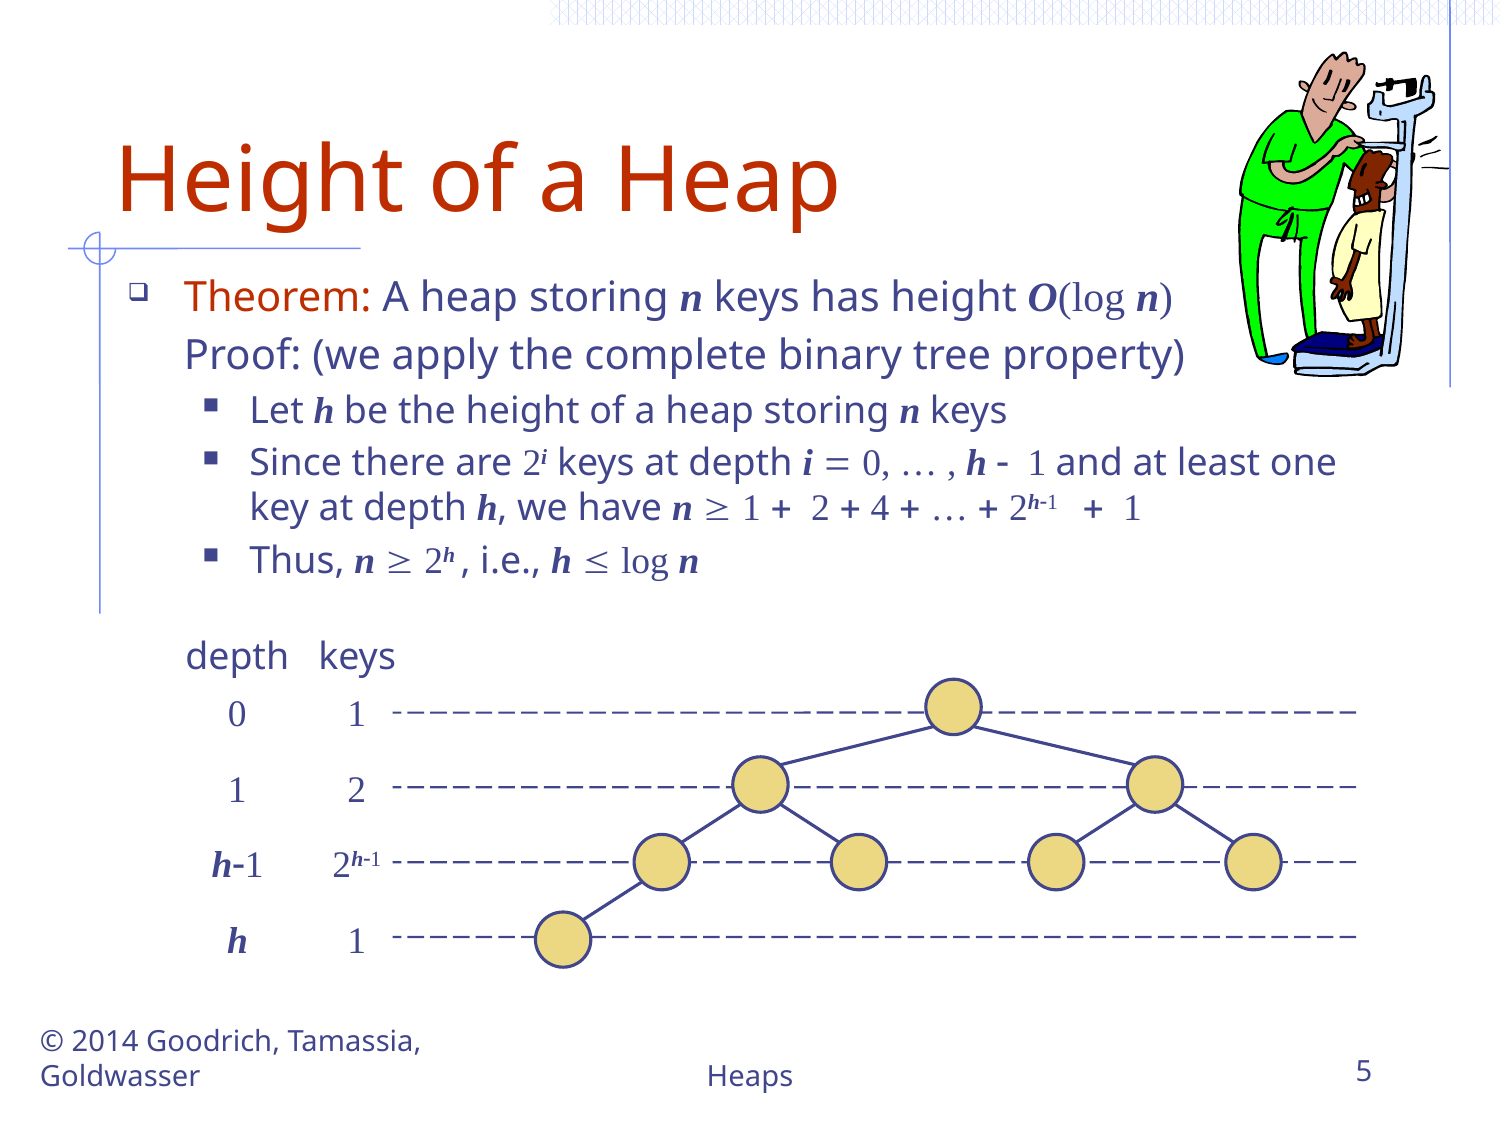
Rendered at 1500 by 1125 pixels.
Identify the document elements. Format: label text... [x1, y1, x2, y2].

slide_number © 2014 Goodrich, Tamassia, Goldwasser [24, 1024, 588, 1101]
text_box 0 [213, 685, 262, 742]
text_box h [212, 908, 263, 969]
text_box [1075, 805, 1136, 832]
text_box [779, 727, 935, 764]
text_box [582, 883, 643, 919]
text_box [633, 834, 1282, 891]
text_box 2h-1 [317, 833, 397, 893]
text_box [1237, 49, 1451, 379]
list Theorem: A heap storing n keys has height O(log n) Proof: (we apply the complete binary tree property) Let h be the height of a heap storing n keys Since there are 2i keys at depth i = 0, … , h - 1 and at least one key at depth h, we have n  1 + 2 + 4 + … + 2h-1 + 1 Thus, n  2h , i.e., h  log n [112, 262, 1400, 600]
text_box 2 [332, 757, 382, 818]
text_box [925, 679, 982, 735]
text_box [972, 727, 1136, 764]
text_box 1 [213, 757, 262, 818]
text_box 1 [332, 685, 382, 742]
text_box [732, 756, 1183, 813]
text_box 1 [332, 908, 382, 969]
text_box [779, 805, 840, 832]
text_box keys [305, 624, 411, 685]
text_box h-1 [196, 832, 279, 892]
slide_number 5 [1074, 1024, 1388, 1101]
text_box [1174, 805, 1235, 832]
text_box depth [170, 624, 305, 685]
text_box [681, 805, 742, 832]
title Height of a Heap [99, 50, 1235, 238]
footer Heaps [588, 1024, 988, 1101]
text_box [535, 911, 591, 968]
